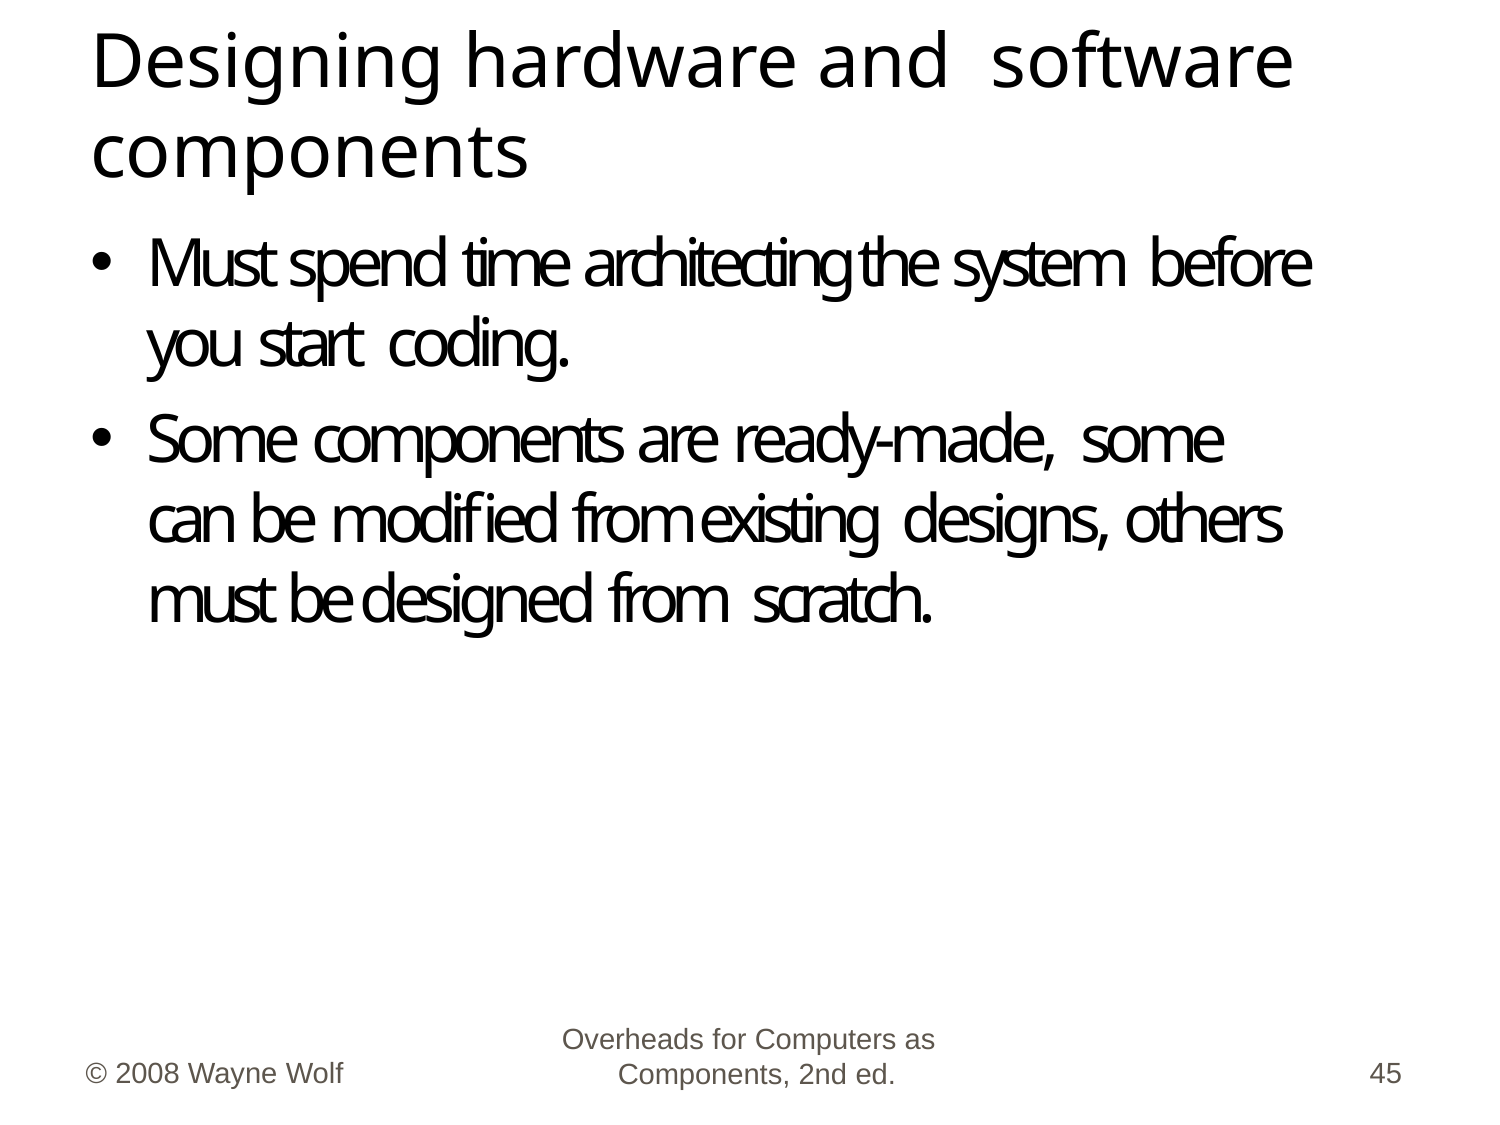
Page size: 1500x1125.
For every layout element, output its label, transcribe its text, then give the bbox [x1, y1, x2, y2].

slide_number Overheads for Computers as Components, 2nd ed. [559, 1020, 940, 1125]
title Designing hardware and software components [87, 10, 1413, 201]
slide_number 45 [1365, 1054, 1406, 1125]
text_box Must spend time architecting the system before you start coding. Some components are ready-made, some can be modified from existing designs, others must be designed from scratch. [87, 217, 1339, 637]
footer © 2008 Wayne Wolf [83, 1054, 349, 1125]
